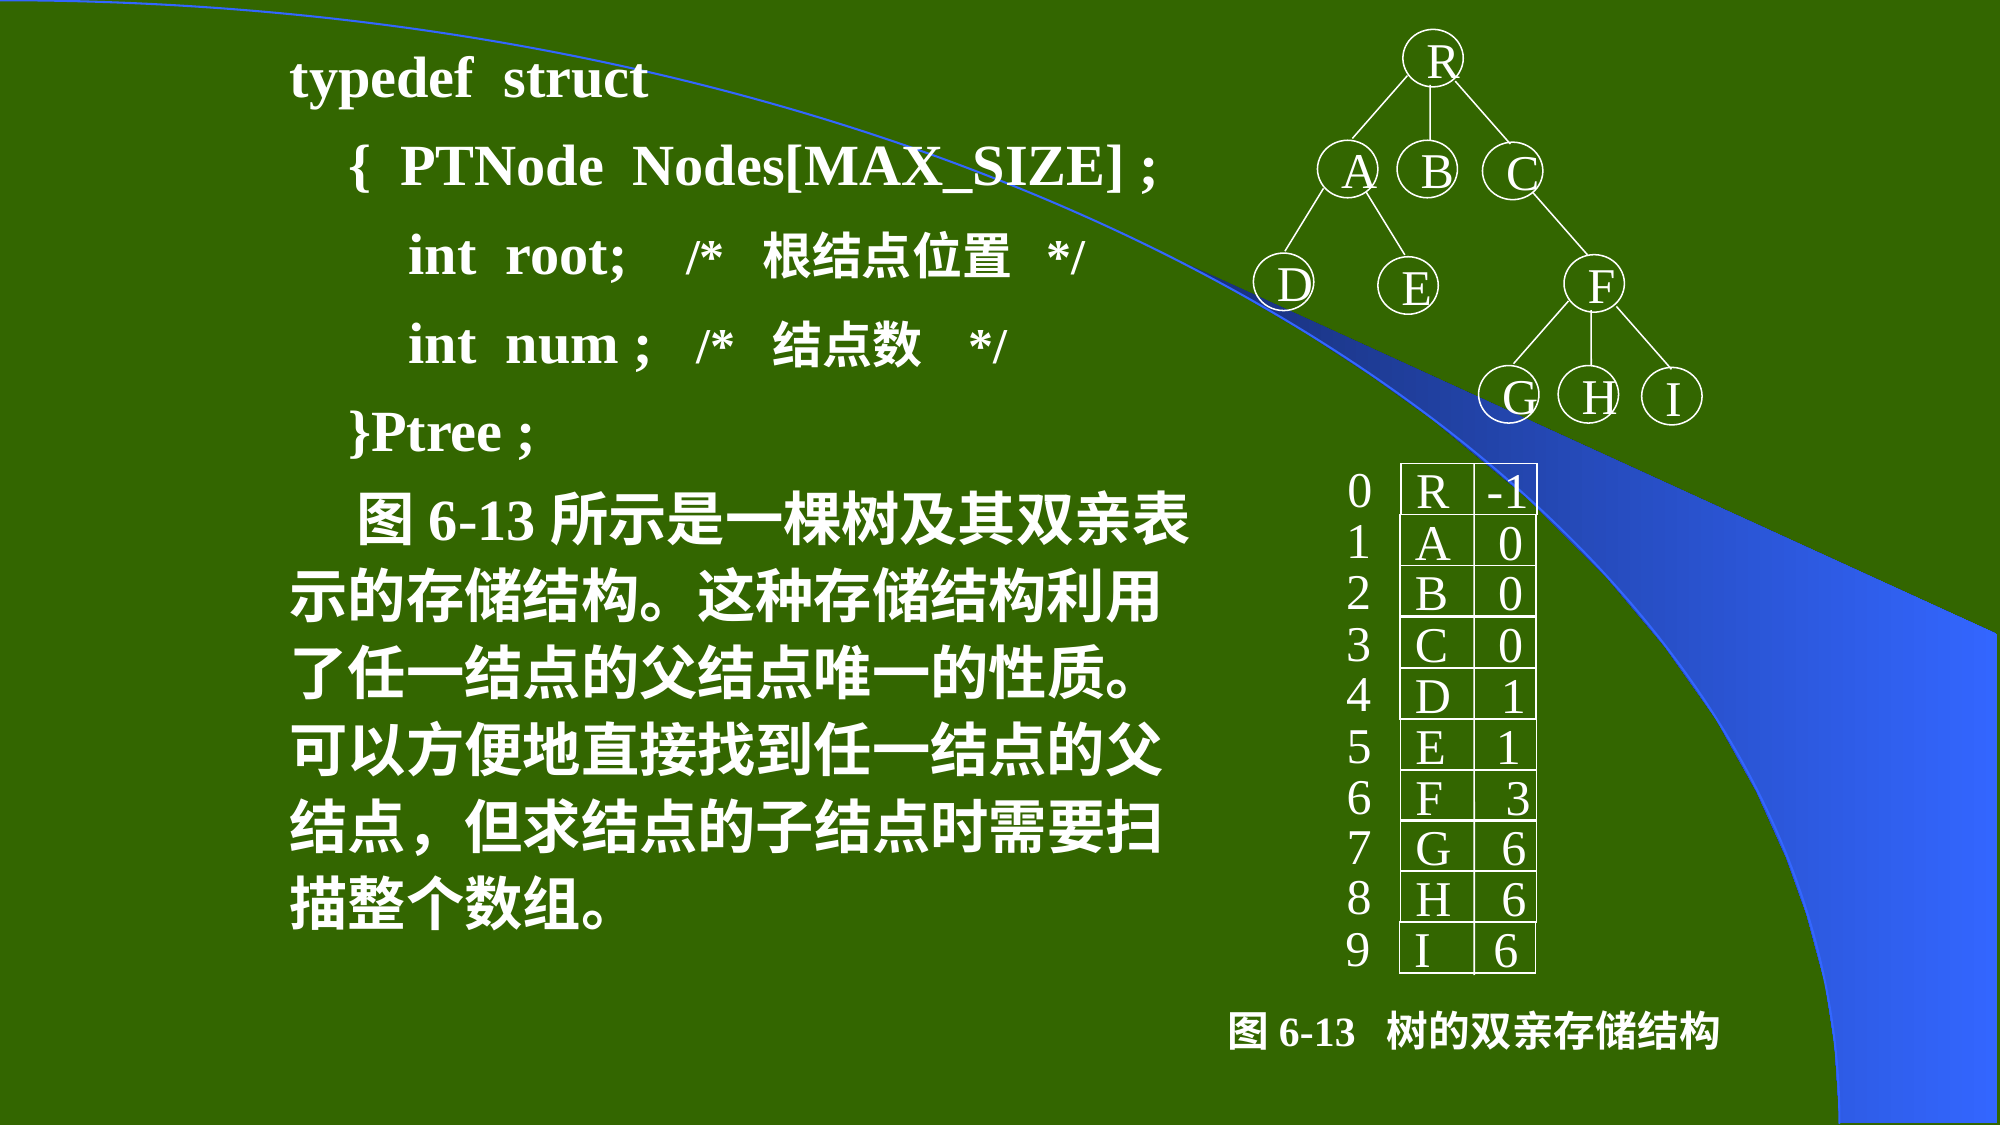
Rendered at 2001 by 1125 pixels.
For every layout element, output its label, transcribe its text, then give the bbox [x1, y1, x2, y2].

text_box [1212, 29, 1703, 1060]
text_box typedef struct { PTNode Nodes[MAX_SIZE] ; int root; /* 根结点位置 */ int num ; /* 结点数 */ }Ptree ; 图6-13所示是一棵树及其双亲表示的存储结构。这种存储结构利用了任一结点的父结点唯一的性质。可以方便地直接找到任一结点的父结点，但求结点的子结点时需要扫描整个数组。 [275, 24, 1225, 945]
